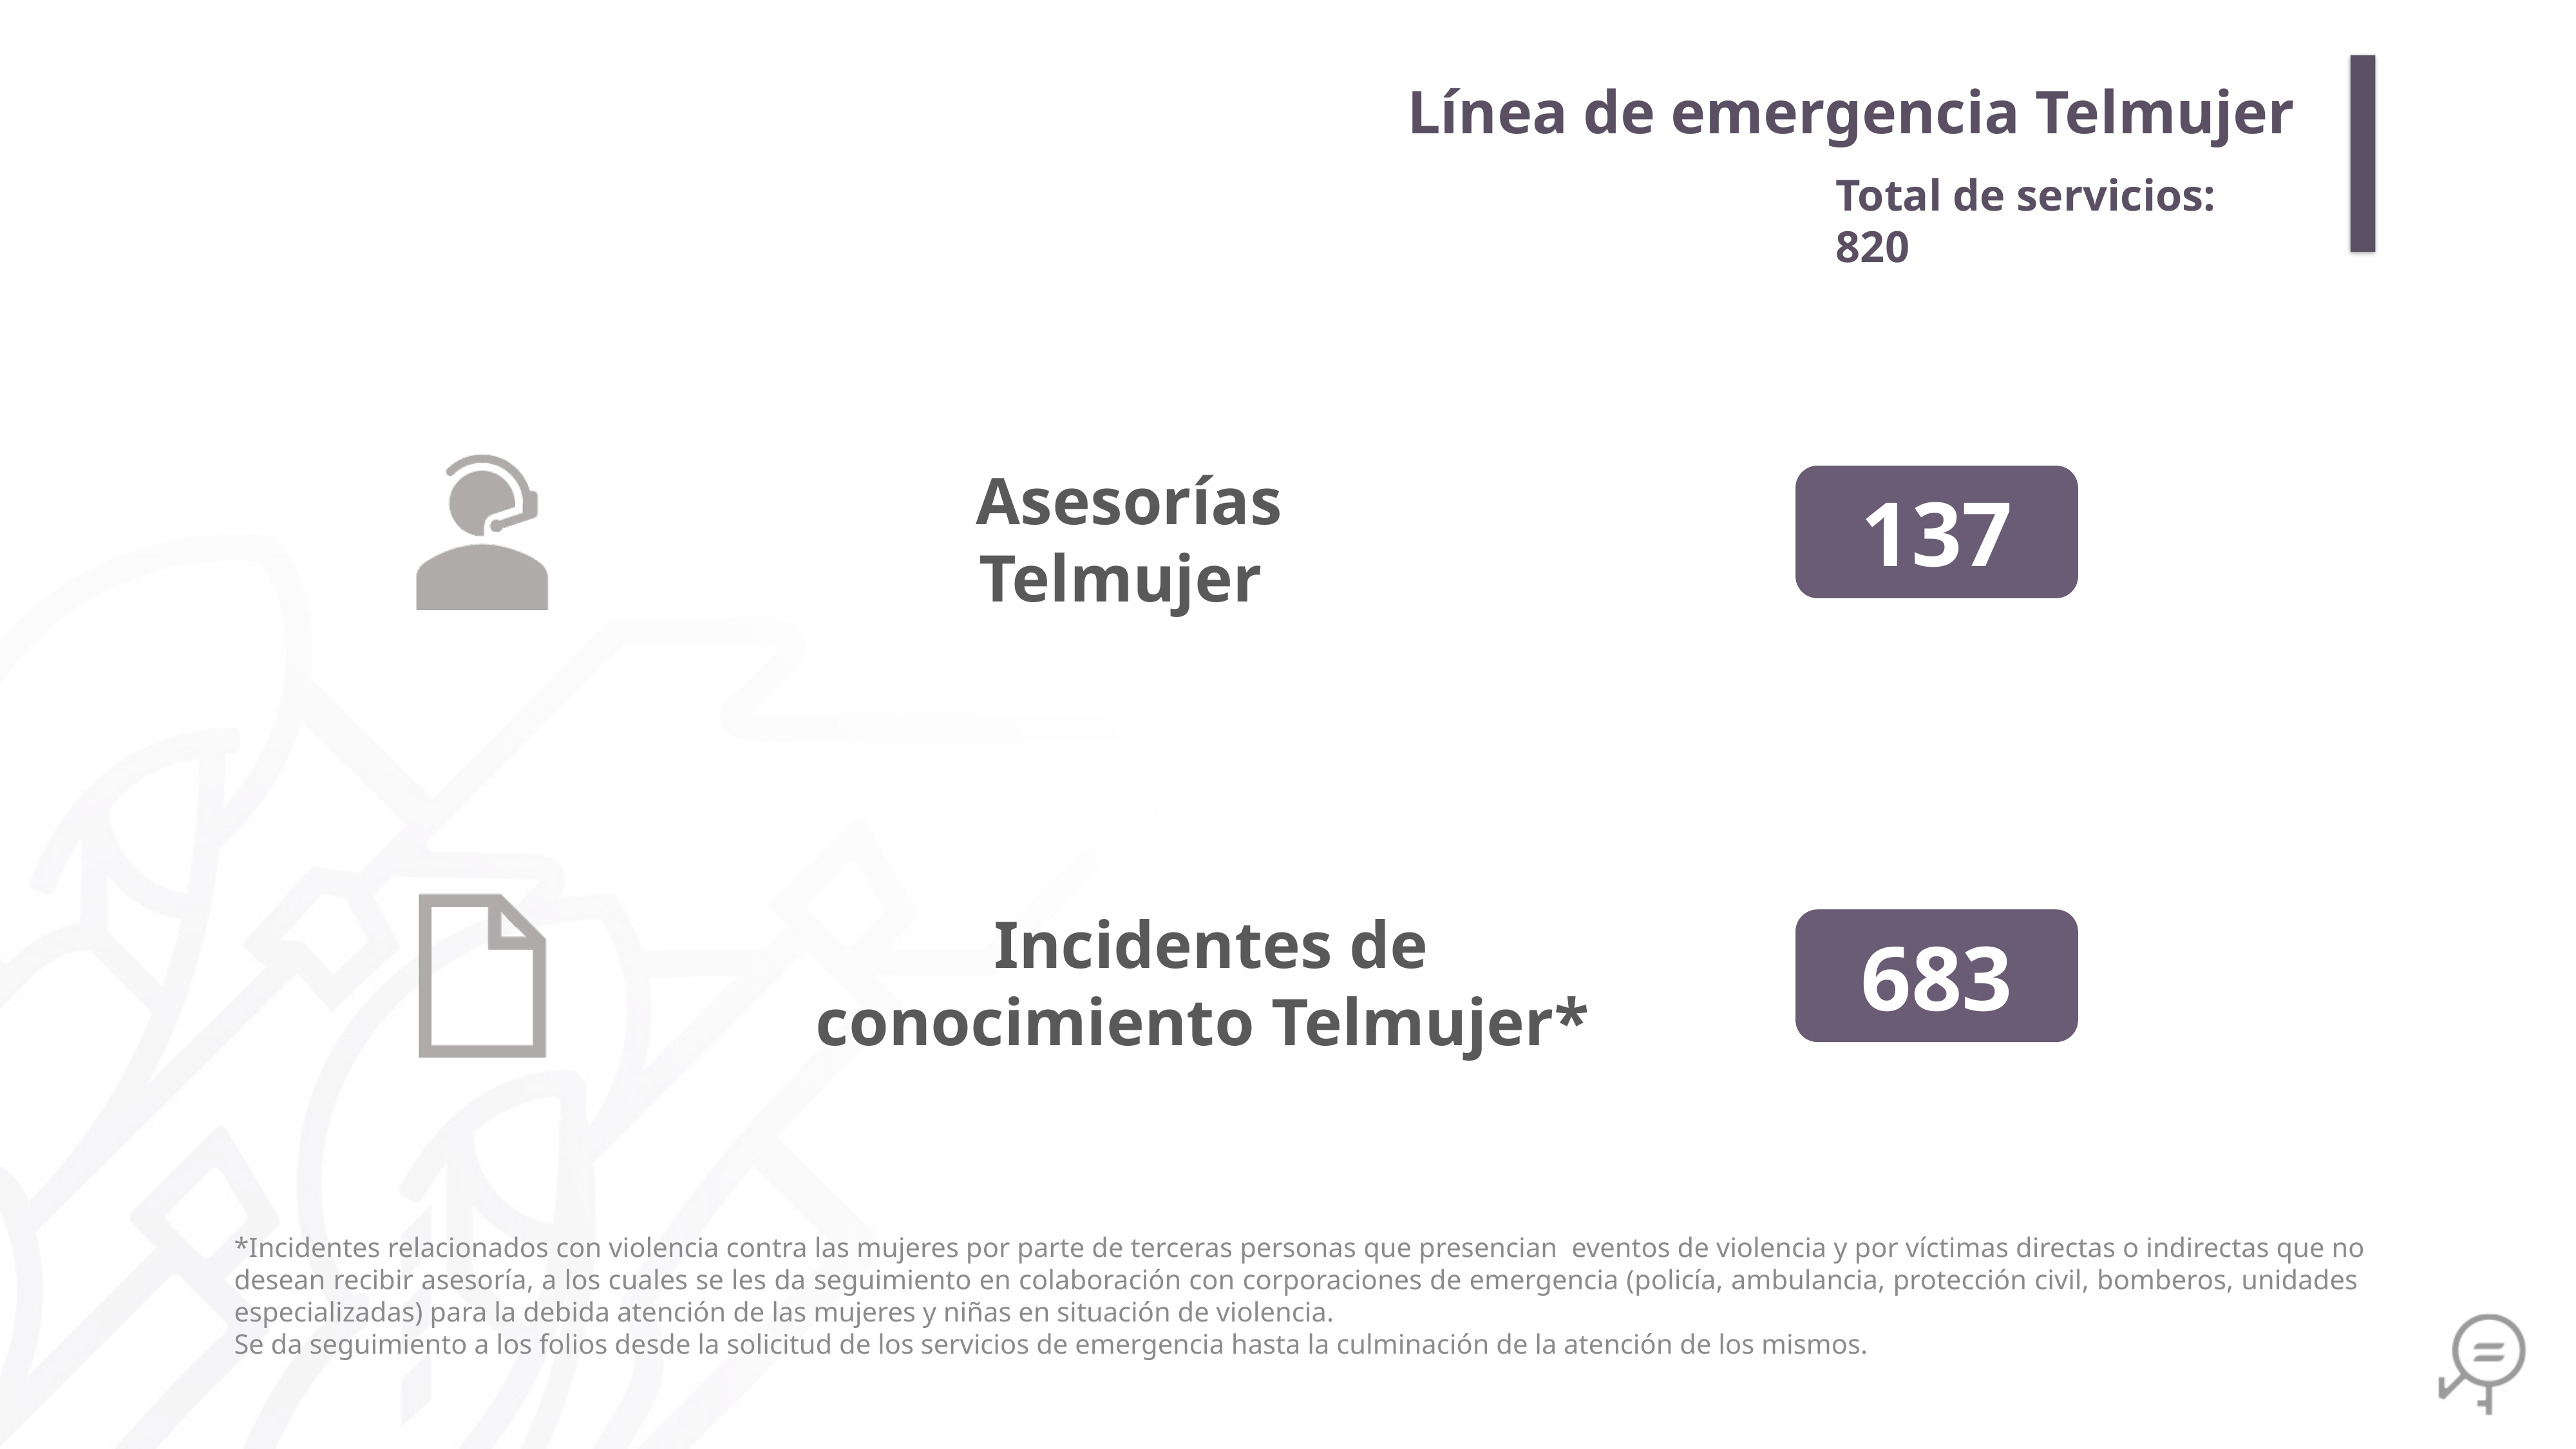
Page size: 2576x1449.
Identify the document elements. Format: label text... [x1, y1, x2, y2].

picture [384, 878, 580, 1074]
picture [384, 434, 580, 630]
text_box 683 [1838, 917, 2036, 1034]
text_box [2350, 55, 2376, 252]
text_box Asesorías Telmujer [876, 455, 1383, 620]
text_box Total de servicios: 820 [1826, 163, 2301, 276]
text_box Línea de emergencia Telmujer [353, 64, 2315, 164]
text_box Incidentes de conocimiento Telmujer* [786, 899, 1636, 1064]
text_box [1795, 466, 2078, 598]
text_box [1795, 909, 2078, 1043]
text_box 137 [1838, 473, 2036, 696]
text_box *Incidentes relacionados con violencia contra las mujeres por parte de terceras personas que presencian eventos de violencia y por víctimas directas o indirectas que no desean recibir asesoría, a los cuales se les da seguimiento en colaboración con corporaciones de emergencia (policía, ambulancia, protección civil, bomberos, unidades especializadas) para la debida atención de las mujeres y niñas en situación de violencia. Se da seguimiento a los folios desde la solicitud de los servicios de emergencia hasta la culminación de la atención de los mismos. [224, 1226, 2376, 1365]
